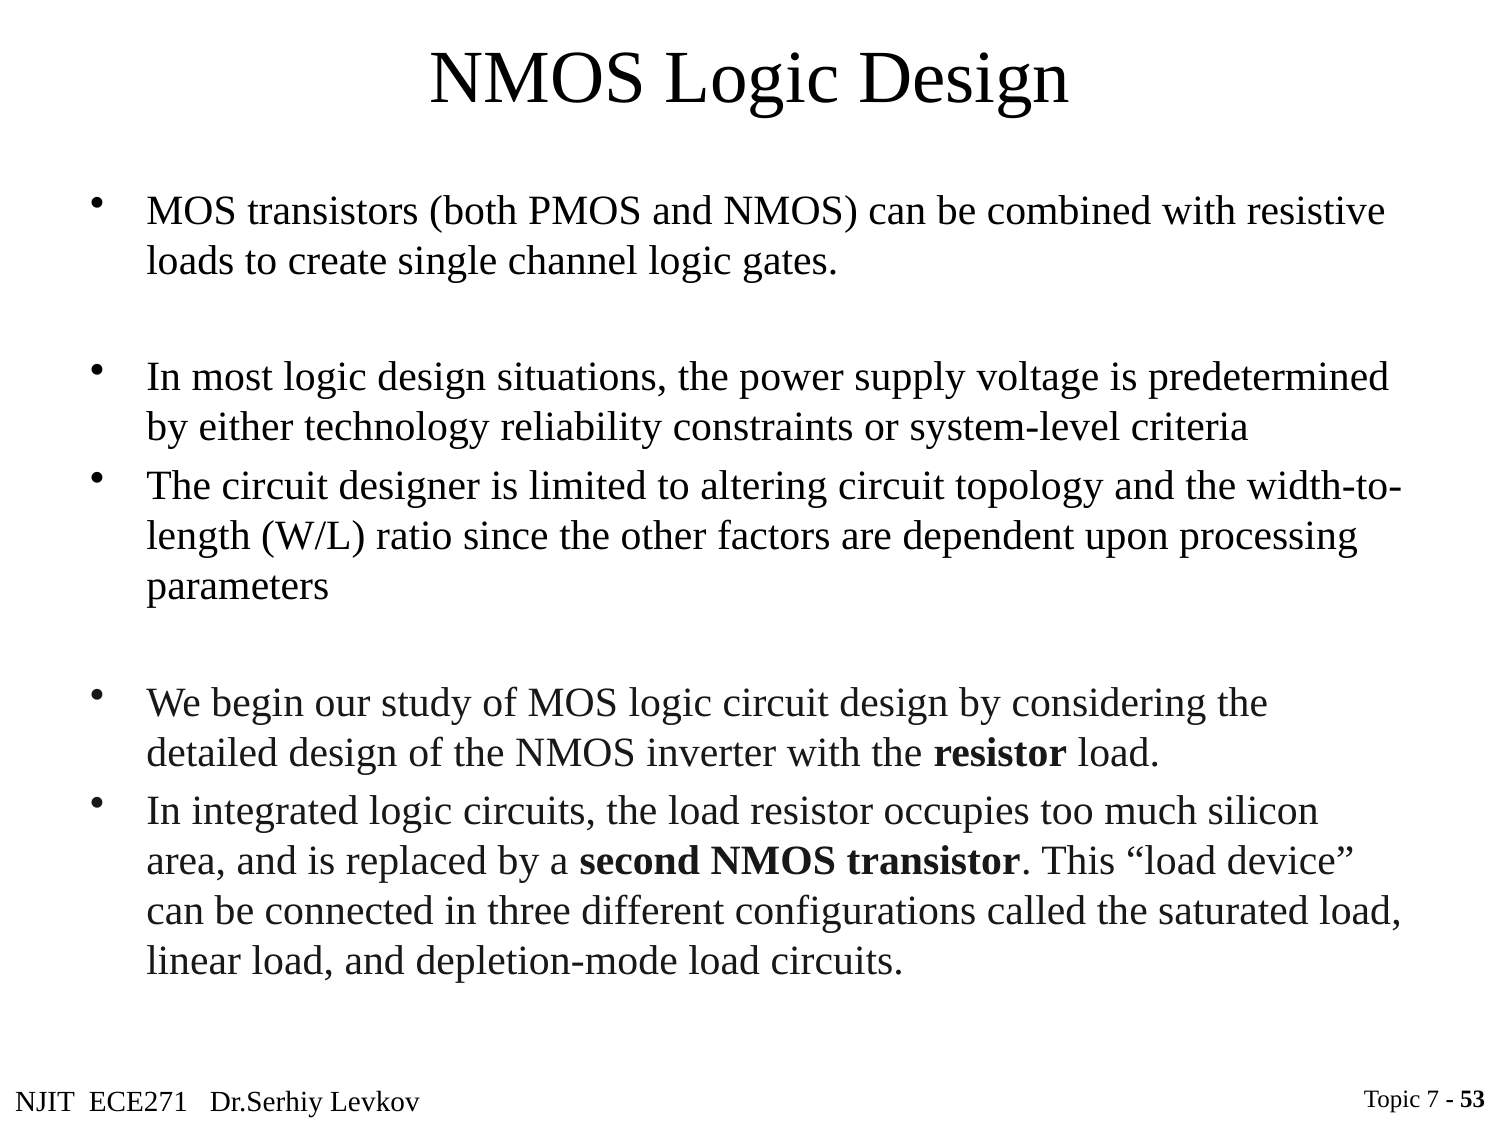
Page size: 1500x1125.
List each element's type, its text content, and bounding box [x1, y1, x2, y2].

list MOS transistors (both PMOS and NMOS) can be combined with resistive loads to create single channel logic gates. In most logic design situations, the power supply voltage is predetermined by either technology reliability constraints or system-level criteria The circuit designer is limited to altering circuit topology and the width-to-length (W/L) ratio since the other factors are dependent upon processing parameters We begin our study of MOS logic circuit design by considering the detailed design of the NMOS inverter with the resistor load. In integrated logic circuits, the load resistor occupies too much silicon area, and is replaced by a second NMOS transistor. This “load device” can be connected in three different configurations called the saturated load, linear load, and depletion-mode load circuits. [74, 174, 1426, 1088]
title NMOS Logic Design [112, 0, 1388, 163]
slide_number Topic 7 - 53 [1187, 1074, 1500, 1116]
footer NJIT ECE271 Dr.Serhiy Levkov [0, 1074, 476, 1114]
